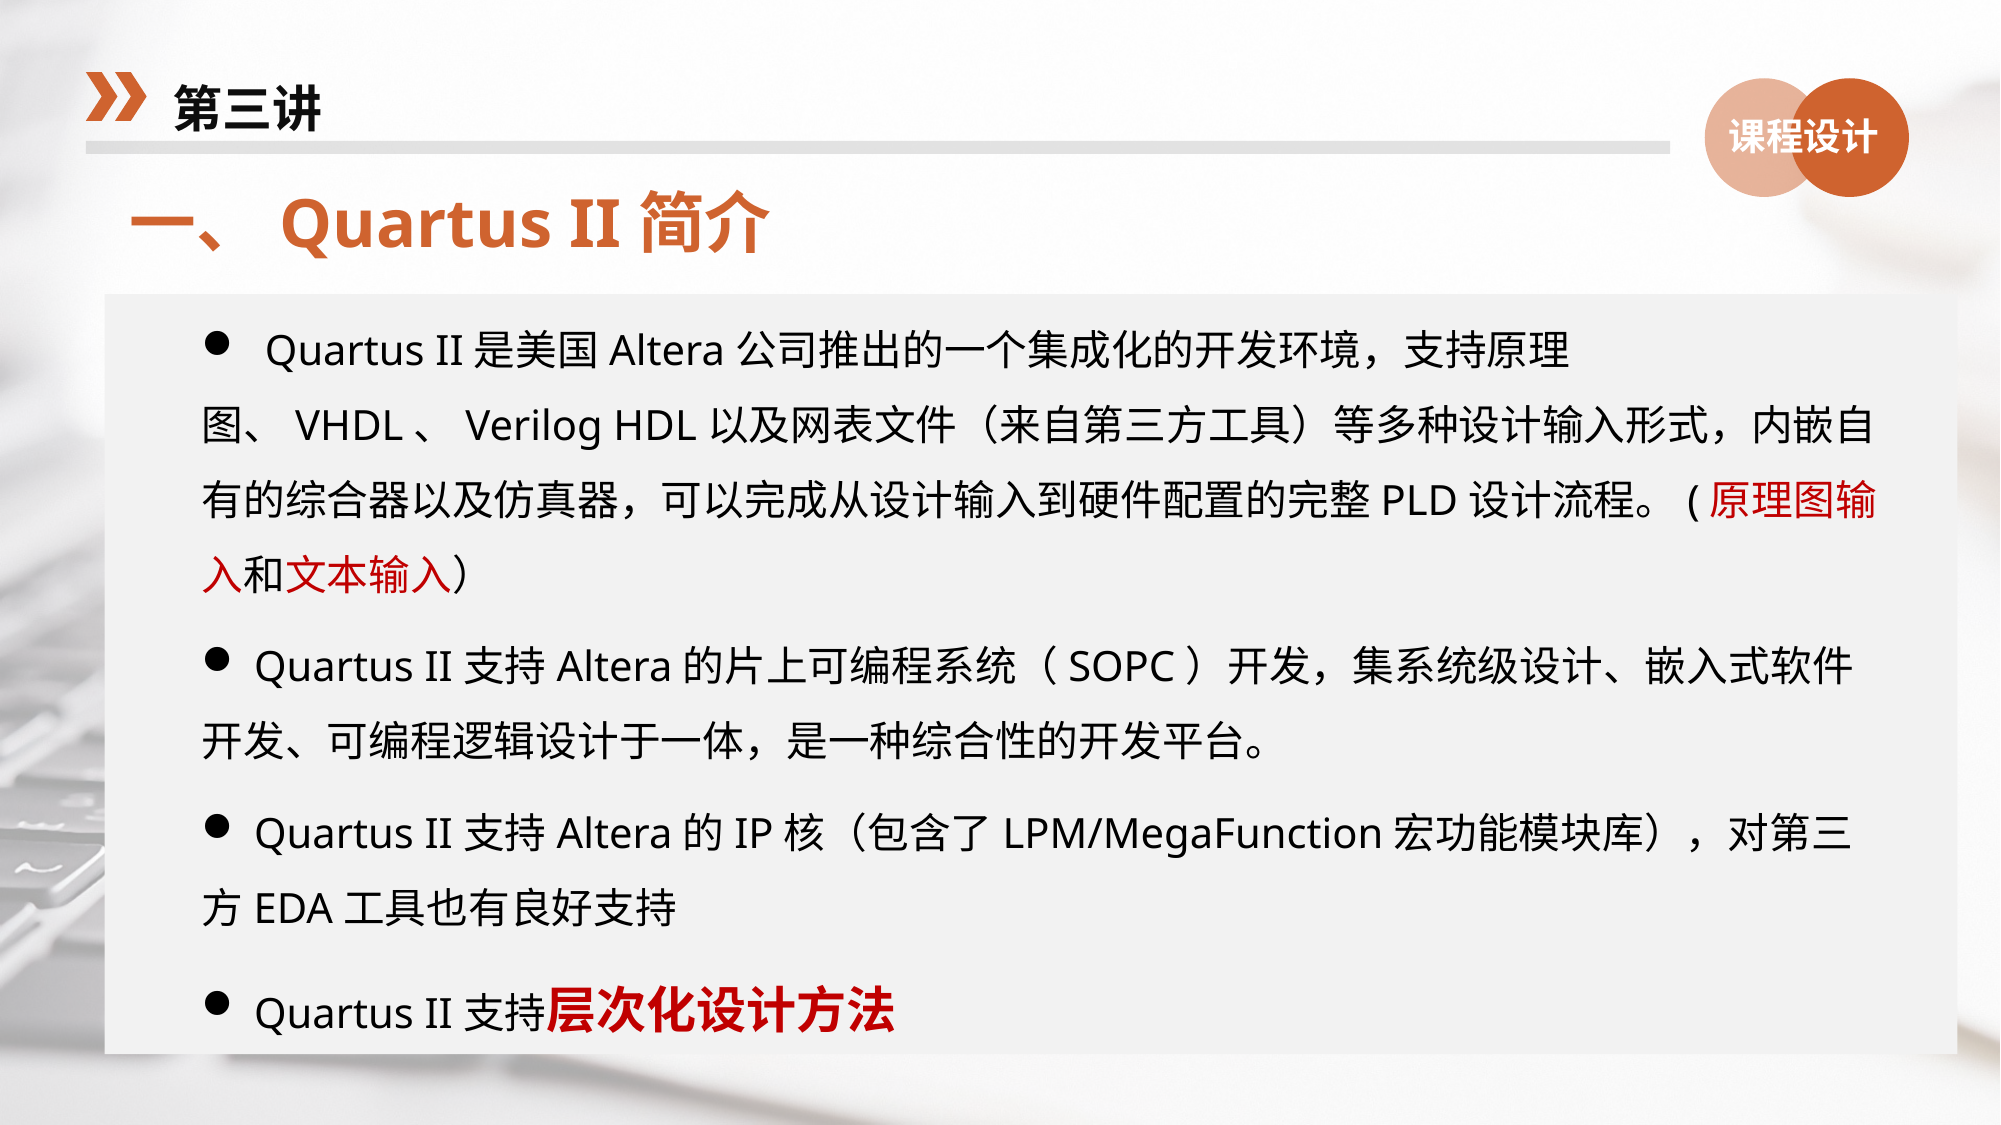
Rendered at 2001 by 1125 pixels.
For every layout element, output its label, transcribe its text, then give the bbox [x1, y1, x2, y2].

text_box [85, 71, 147, 122]
text_box 一、Quartus II简介 [115, 173, 826, 268]
text_box 第三讲 [157, 40, 825, 146]
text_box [104, 293, 1958, 1055]
text_box [85, 140, 1671, 154]
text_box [1704, 77, 1910, 198]
